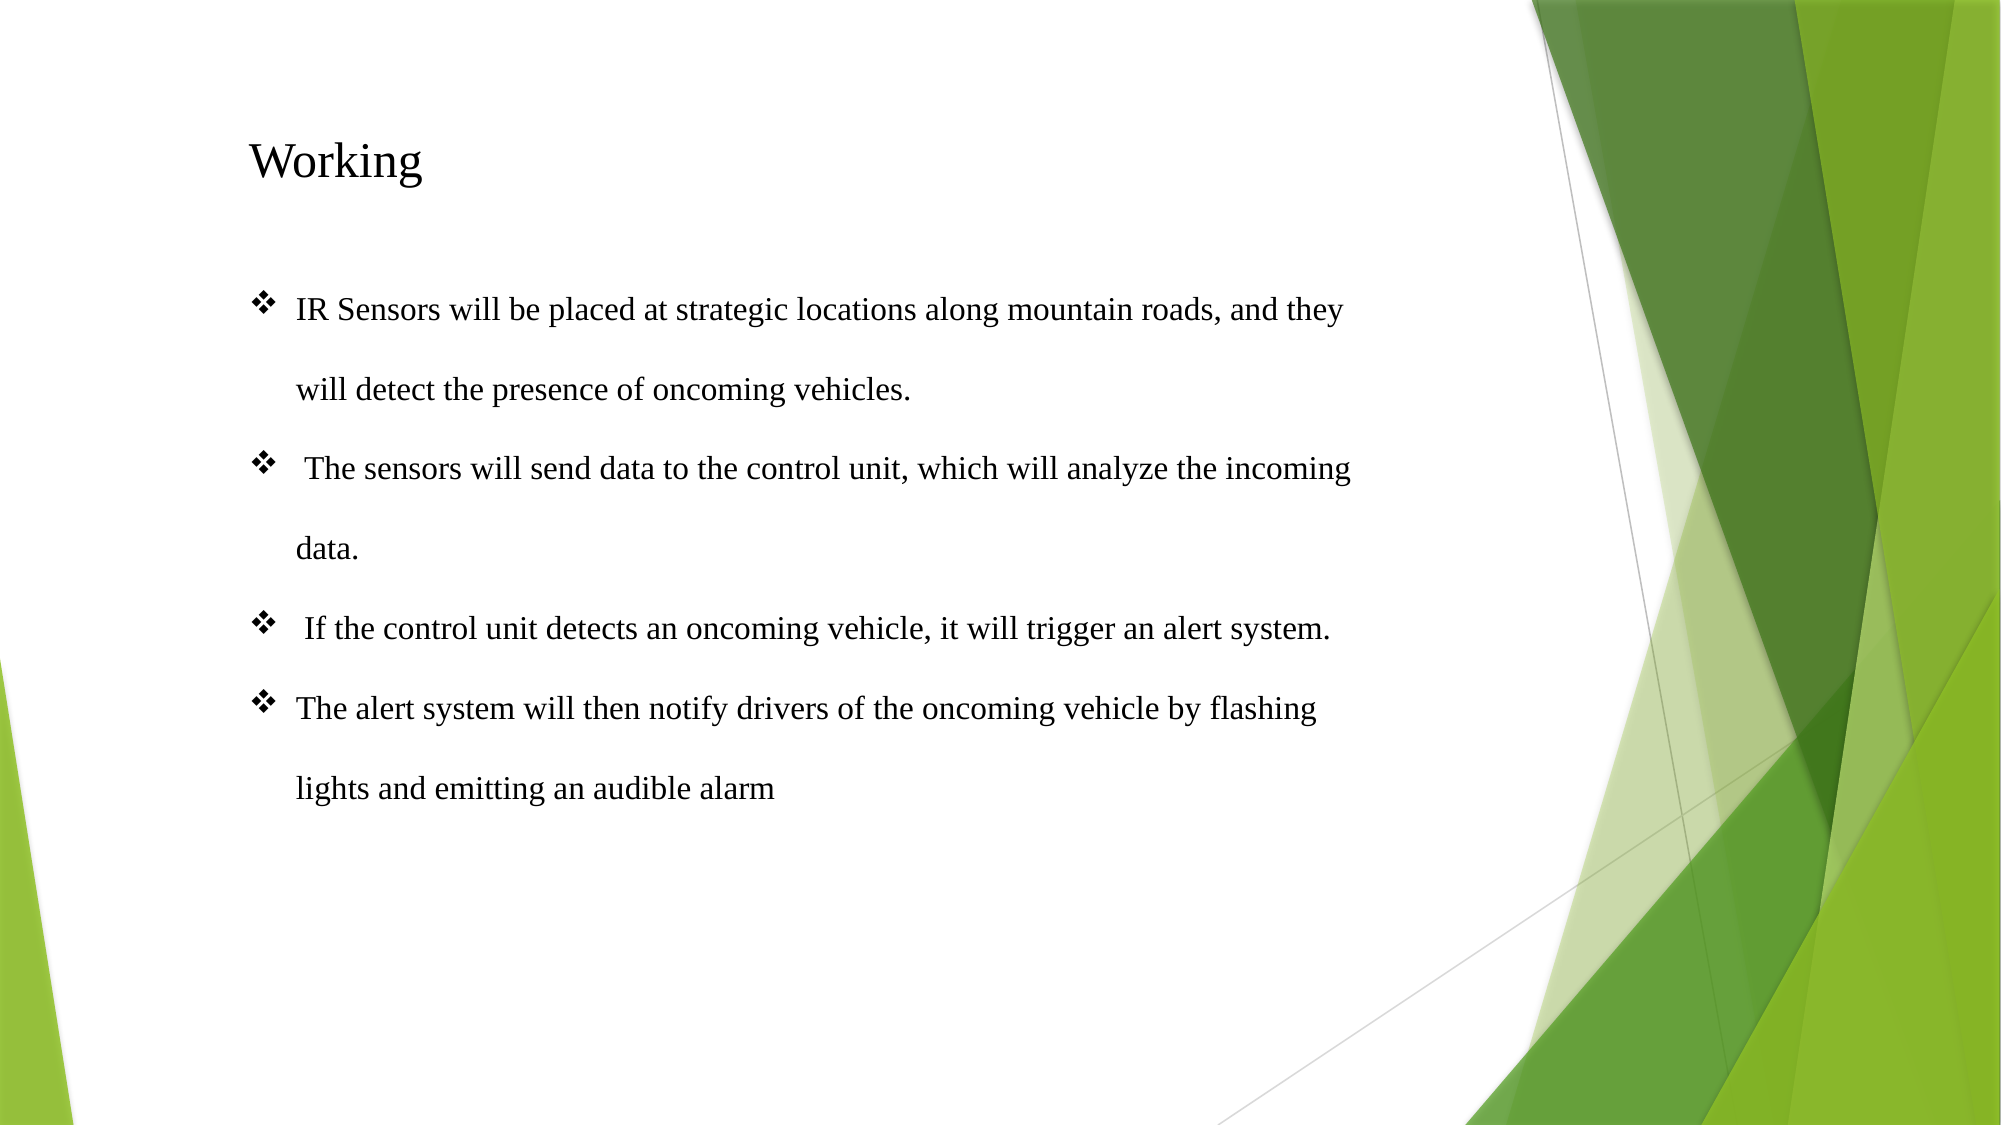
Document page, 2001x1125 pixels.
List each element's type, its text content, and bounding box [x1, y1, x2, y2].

text_box Working IR Sensors will be placed at strategic locations along mountain roads, and they will detect the presence of oncoming vehicles. The sensors will send data to the control unit, which will analyze the incoming data. If the control unit detects an oncoming vehicle, it will trigger an alert system. The alert system will then notify drivers of the oncoming vehicle by flashing lights and emitting an audible alarm [234, 119, 1391, 994]
